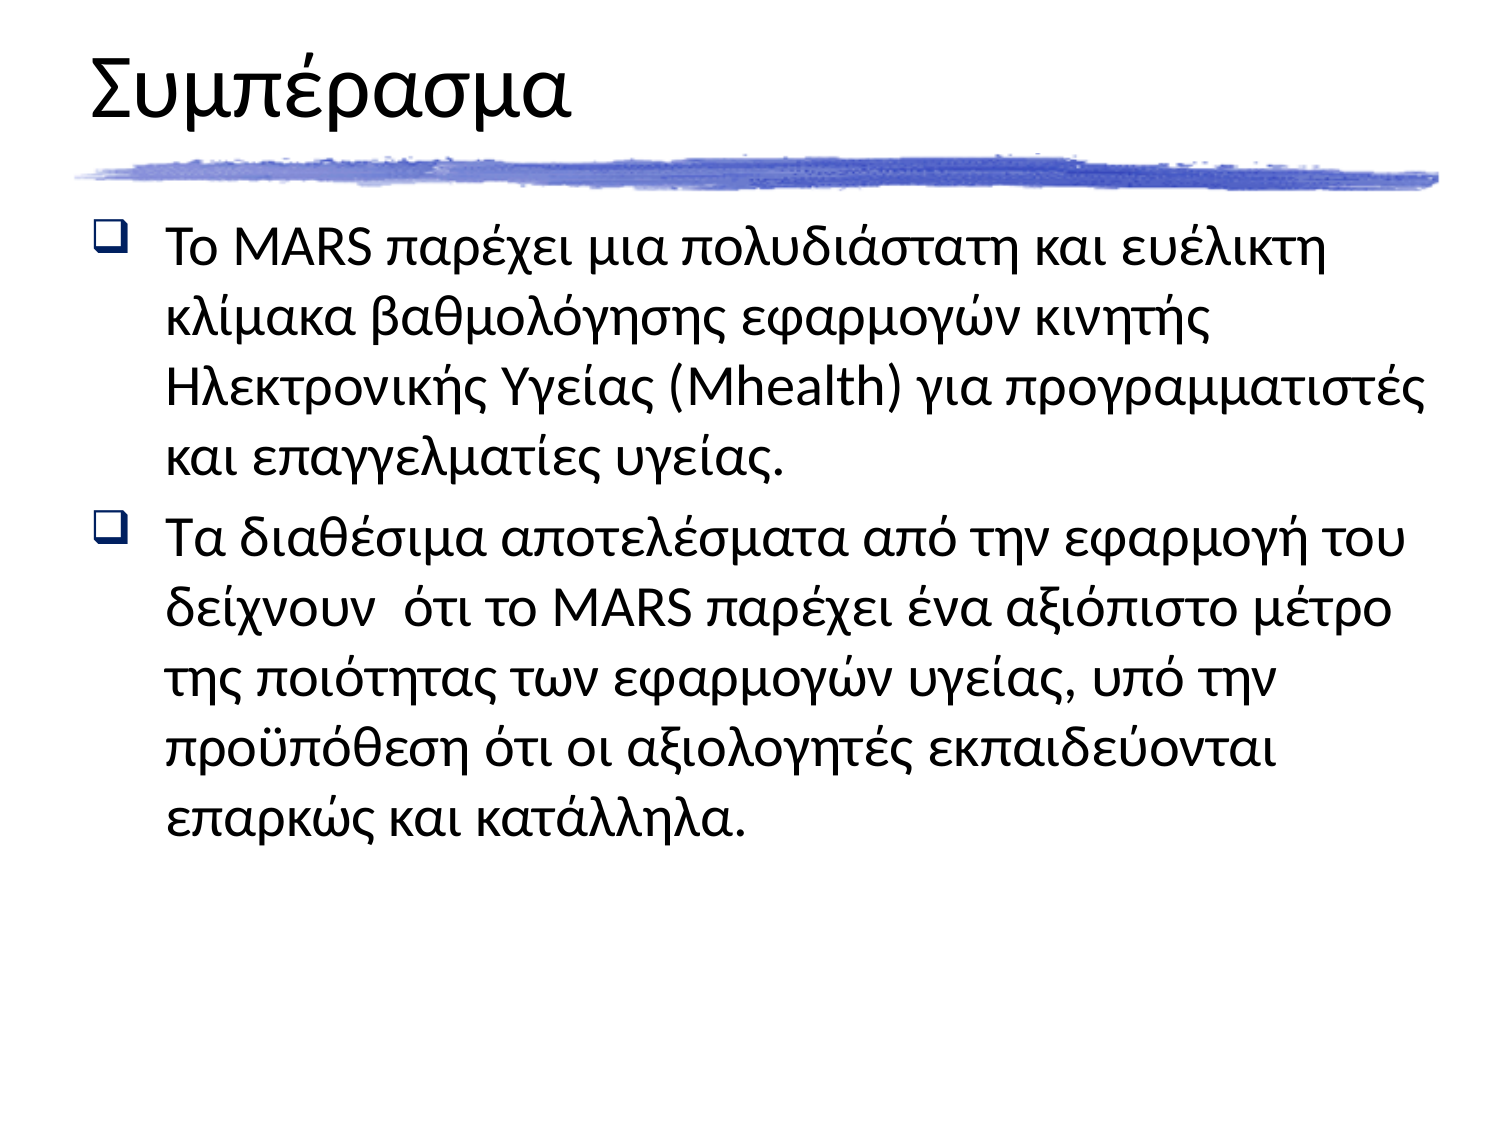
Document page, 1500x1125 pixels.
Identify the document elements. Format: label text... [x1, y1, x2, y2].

list Το MARS παρέχει μια πολυδιάστατη και ευέλικτη κλίμακα βαθμολόγησης εφαρμογών κινητής Ηλεκτρονικής Υγείας (Mhealth) για προγραμματιστές και επαγγελματίες υγείας. Τα διαθέσιμα αποτελέσματα από την εφαρμογή του δείχνουν ότι το MARS παρέχει ένα αξιόπιστο μέτρο της ποιότητας των εφαρμογών υγείας, υπό την προϋπόθεση ότι οι αξιολογητές εκπαιδεύονται επαρκώς και κατάλληλα. [75, 200, 1463, 1100]
title Συμπέρασμα [75, 12, 1425, 150]
picture [62, 153, 1450, 200]
